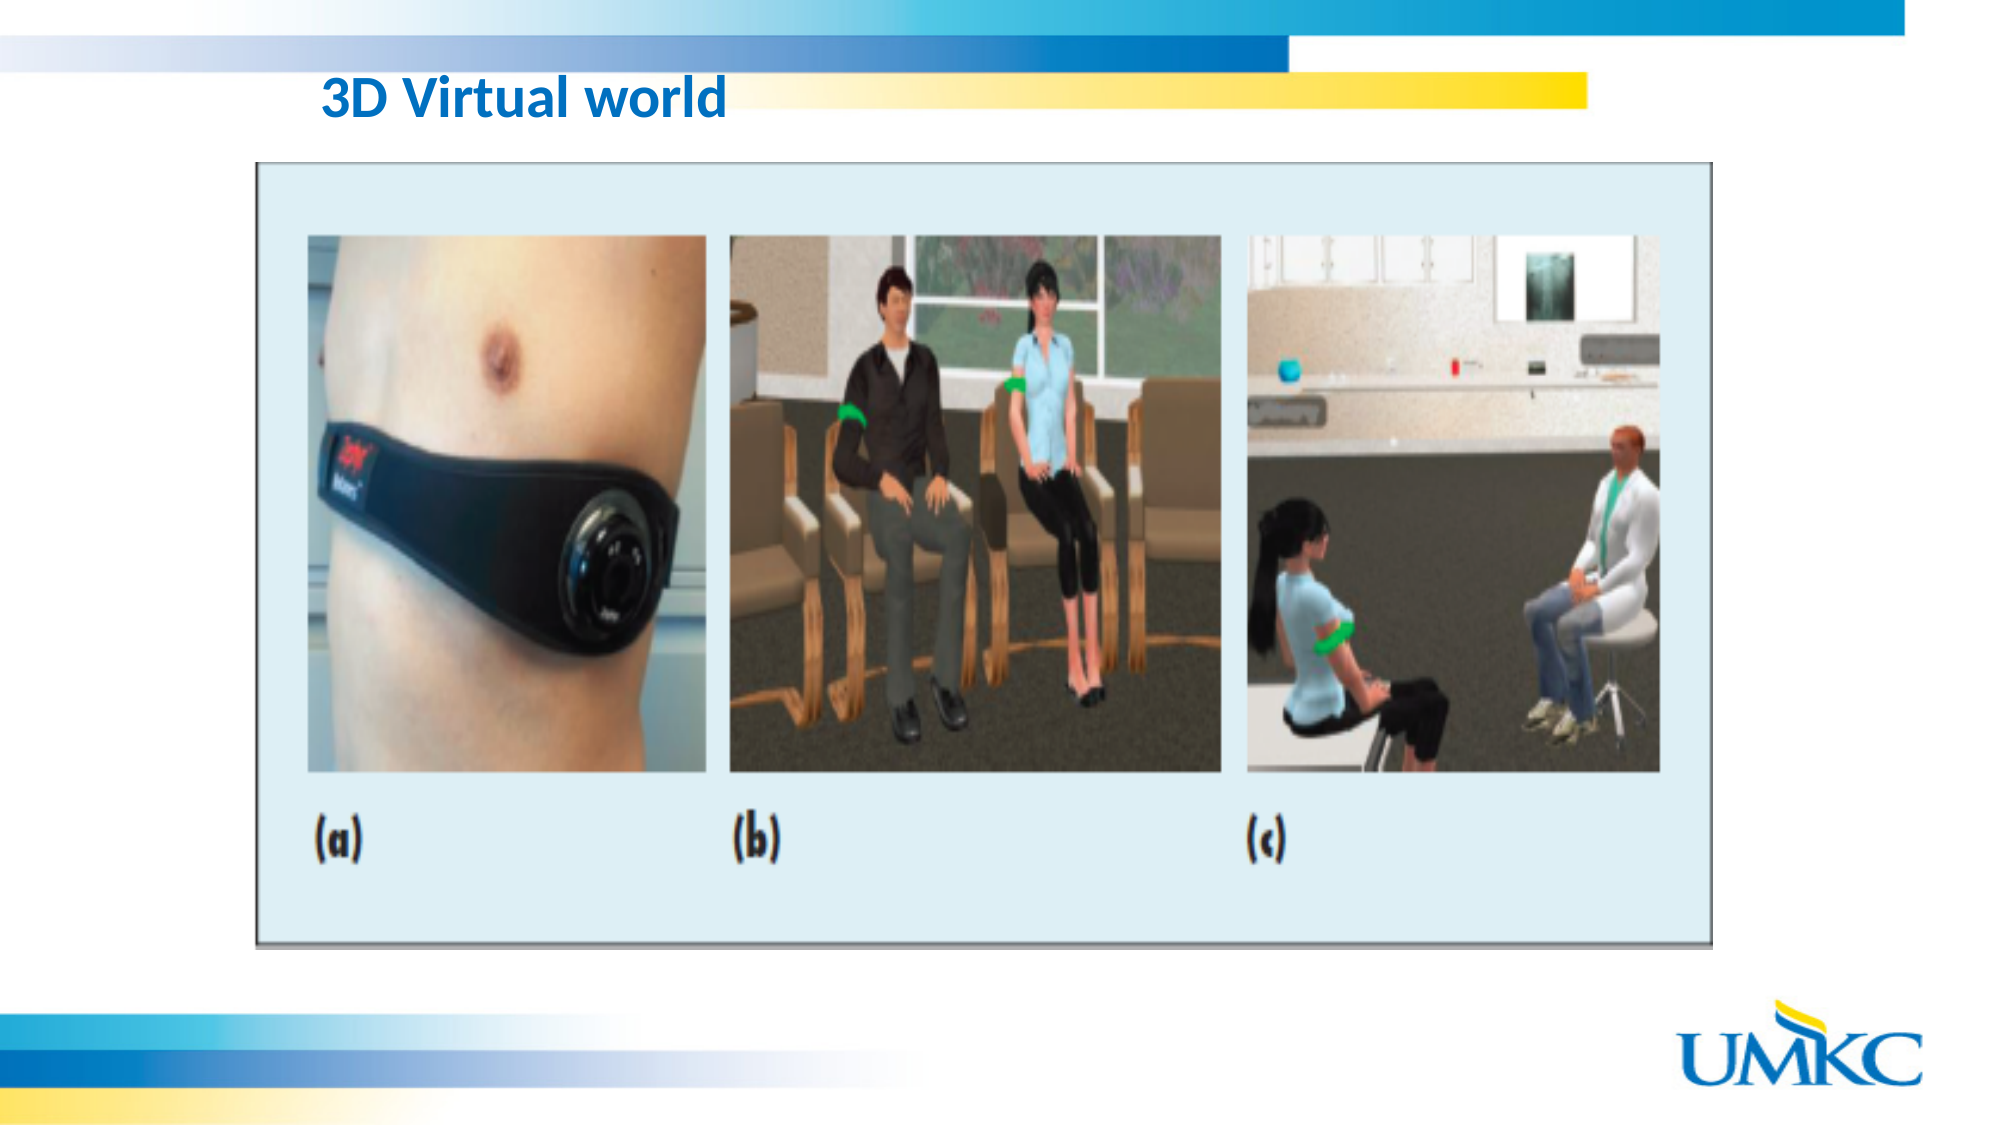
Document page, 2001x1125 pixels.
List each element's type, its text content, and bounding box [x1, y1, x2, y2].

picture [0, 0, 2001, 1125]
title 3D Virtual world [0, 50, 1200, 238]
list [249, 162, 1713, 951]
